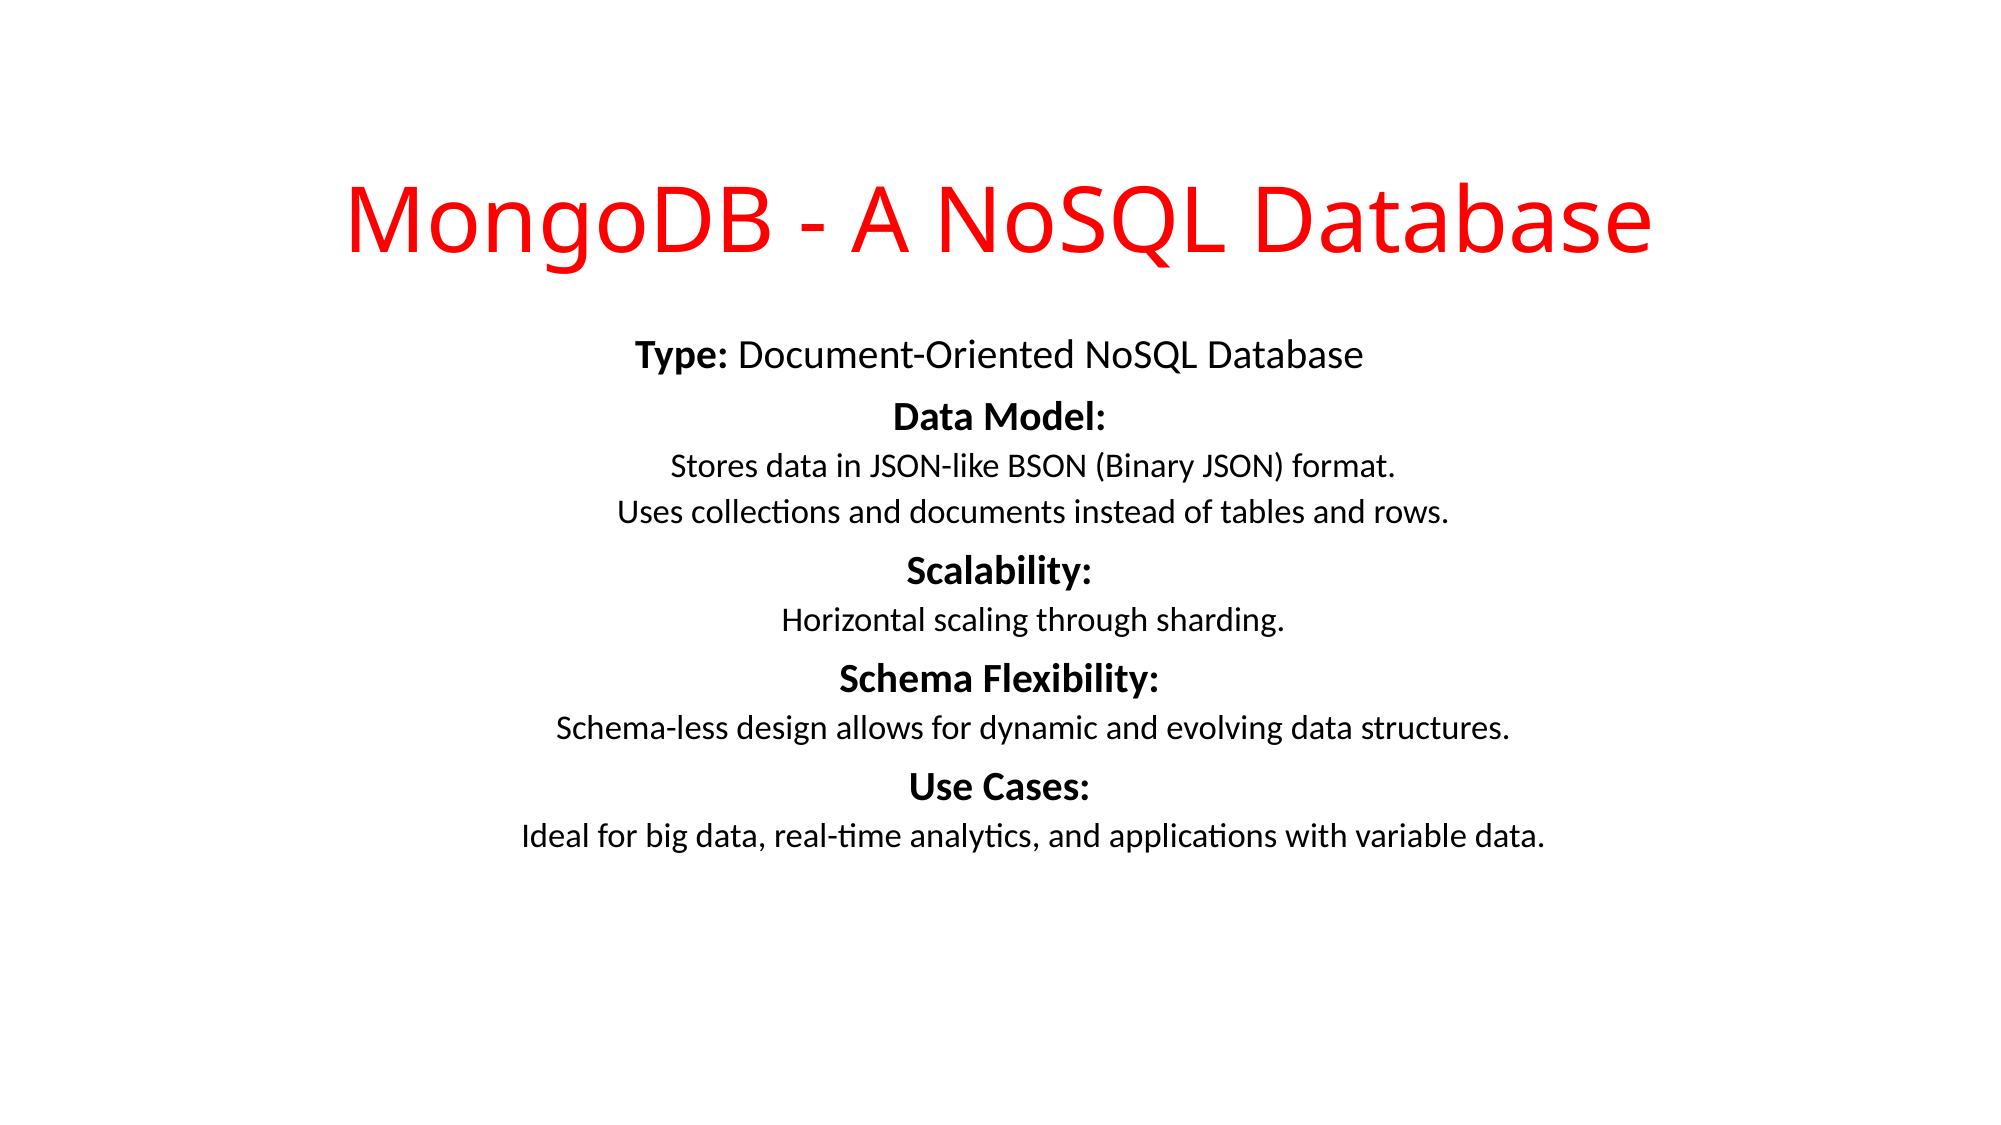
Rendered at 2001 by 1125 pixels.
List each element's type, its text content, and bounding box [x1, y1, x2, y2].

subtitle Type: Document-Oriented NoSQL Database Data Model: Stores data in JSON-like BSON (Binary JSON) format. Uses collections and documents instead of tables and rows. Scalability: Horizontal scaling through sharding. Schema Flexibility: Schema-less design allows for dynamic and evolving data structures. Use Cases: Ideal for big data, real-time analytics, and applications with variable data. [249, 324, 1750, 863]
title MongoDB - A NoSQL Database [249, 120, 1750, 280]
